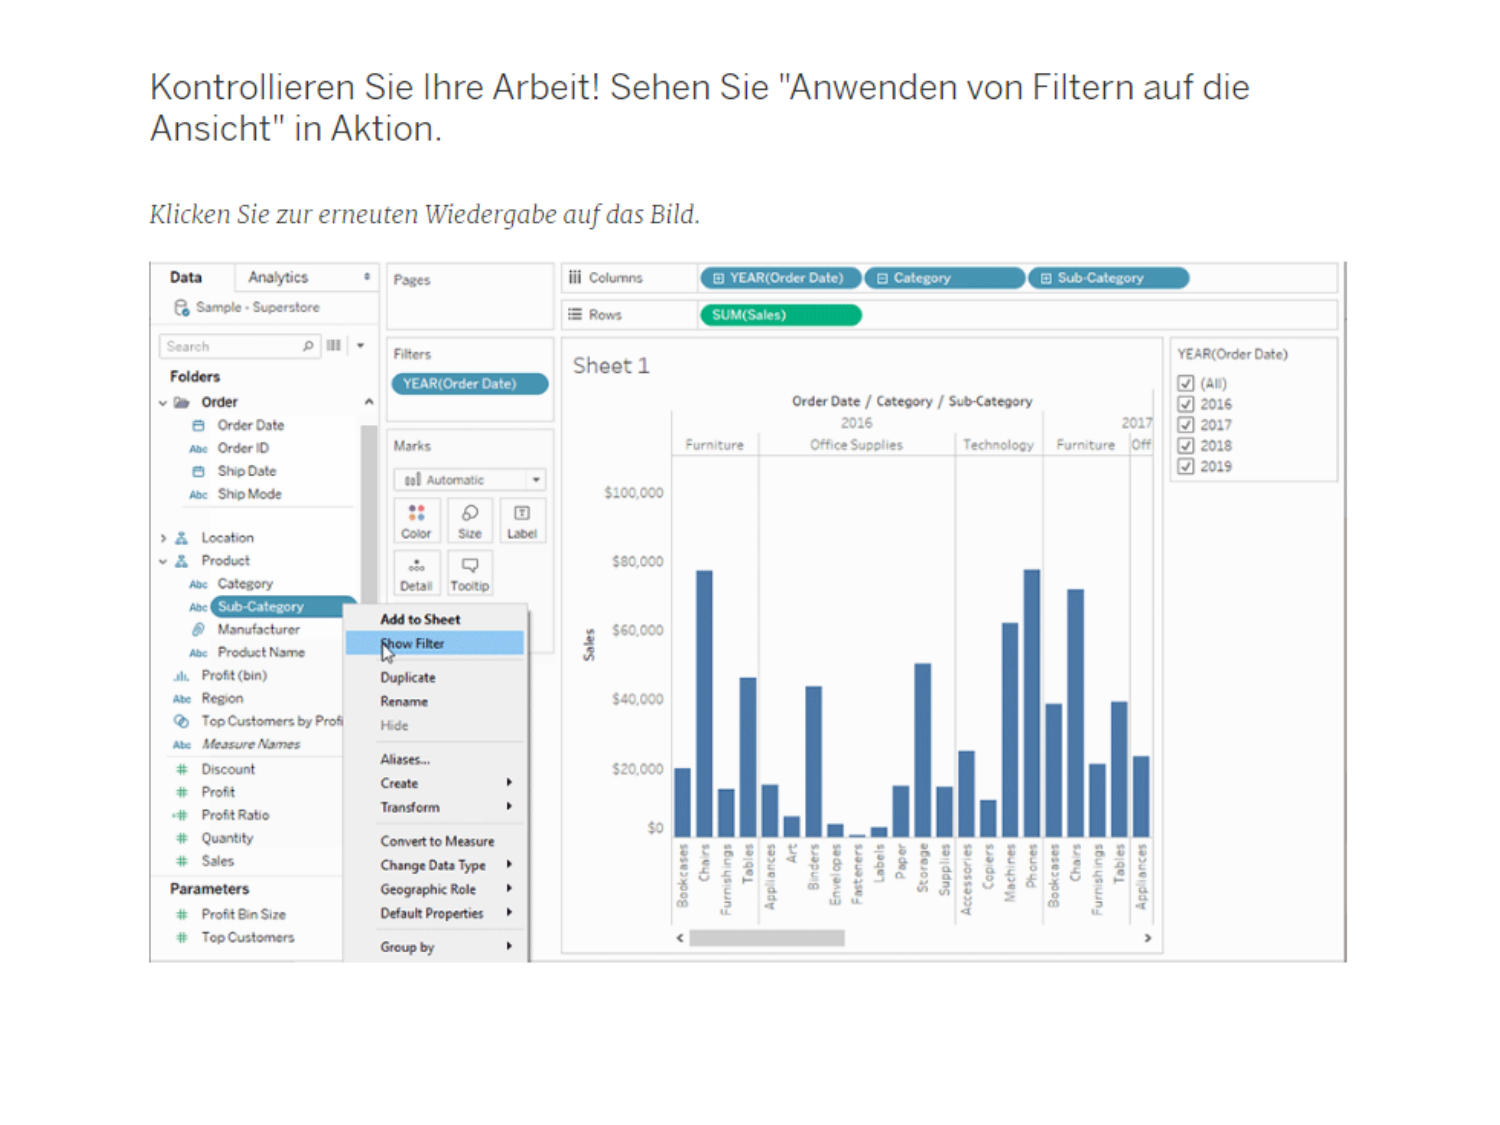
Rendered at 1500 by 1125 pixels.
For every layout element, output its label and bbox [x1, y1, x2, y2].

list [99, 49, 1391, 1018]
